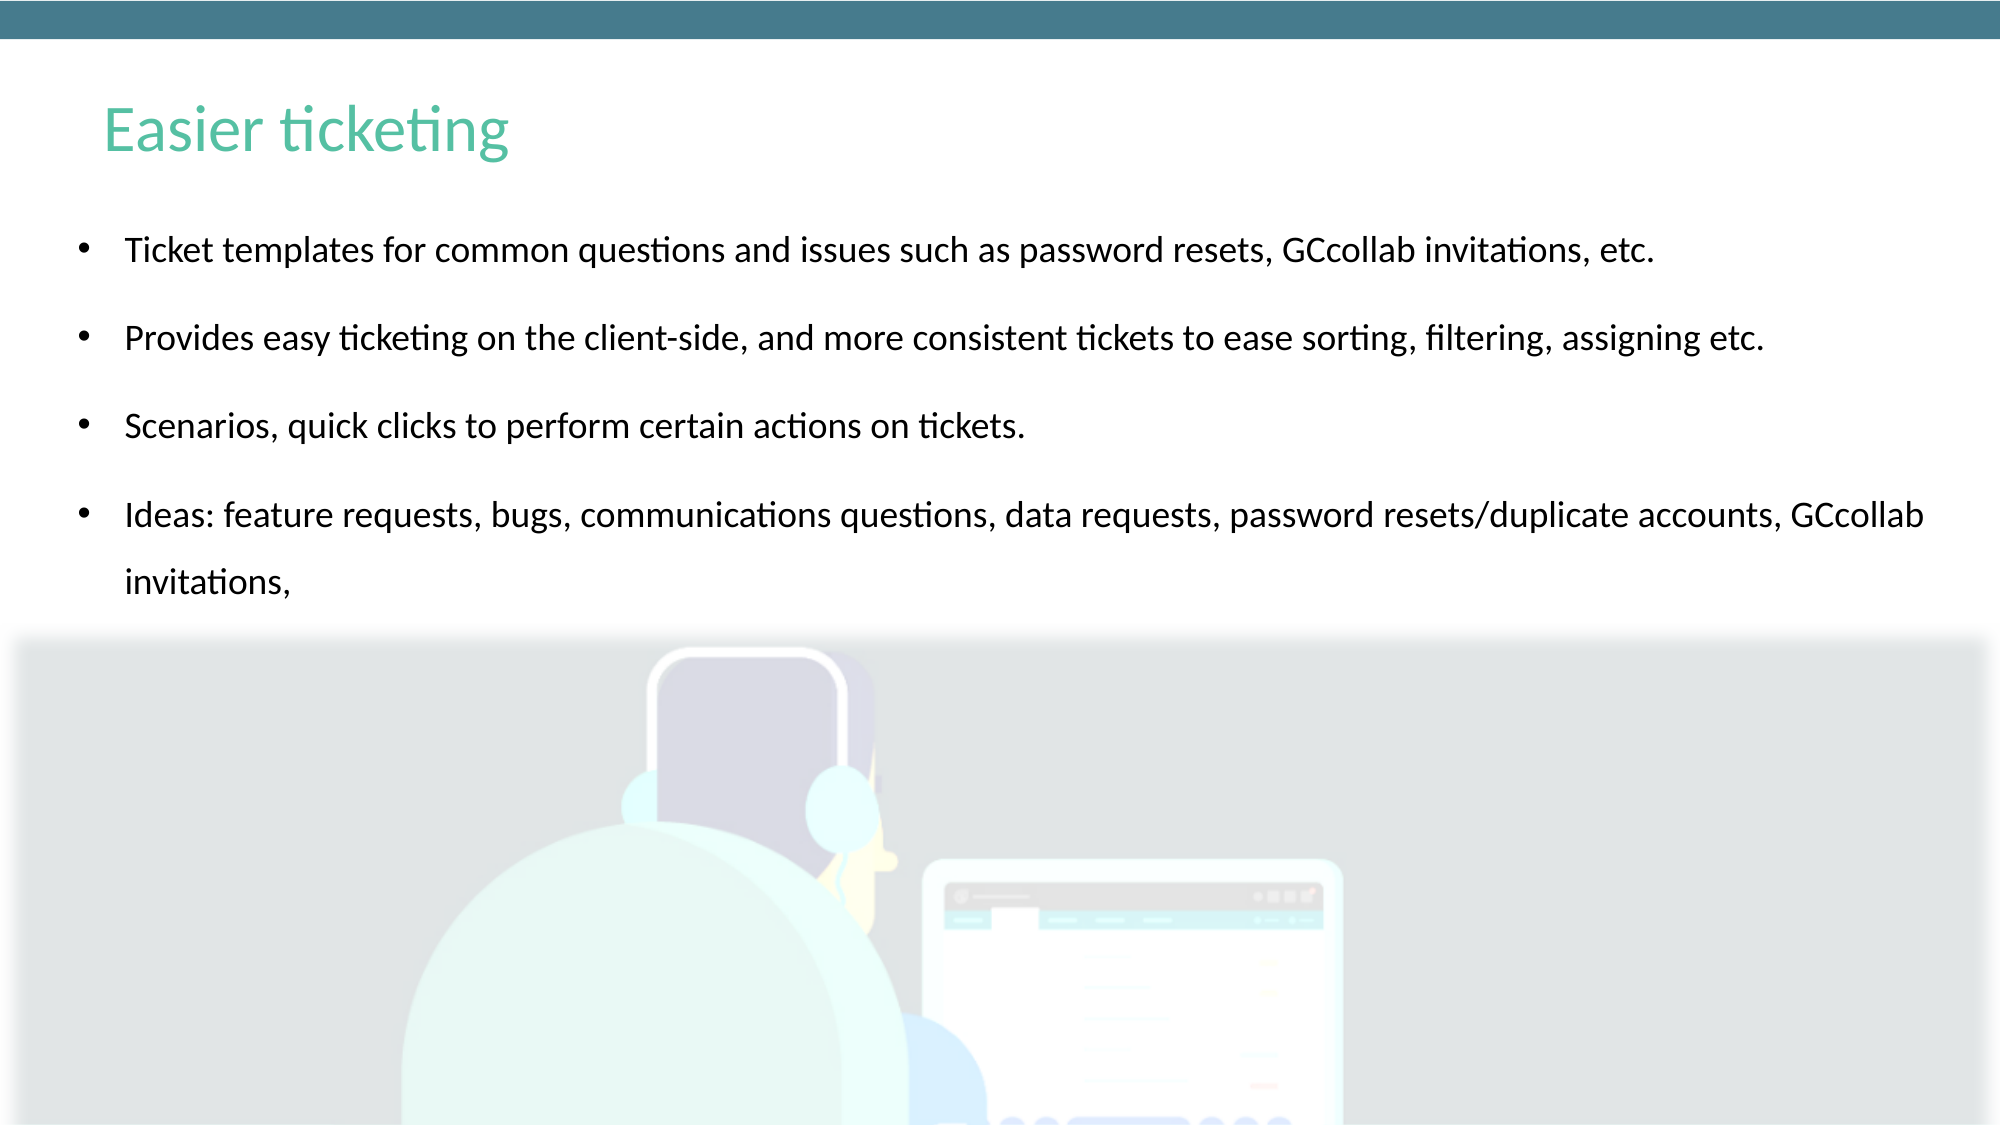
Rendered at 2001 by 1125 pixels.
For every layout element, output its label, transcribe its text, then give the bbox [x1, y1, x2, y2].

text_box [0, 0, 2000, 41]
title Easier ticketing [88, 41, 660, 174]
picture [0, 622, 2000, 1125]
list Ticket templates for common questions and issues such as password resets, GCcollab invitations, etc. Provides easy ticketing on the client-side, and more consistent tickets to ease sorting, filtering, assigning etc. Scenarios, quick clicks to perform certain actions on tickets. Ideas: feature requests, bugs, communications questions, data requests, password resets/duplicate accounts, GCcollab invitations, [62, 194, 1974, 622]
